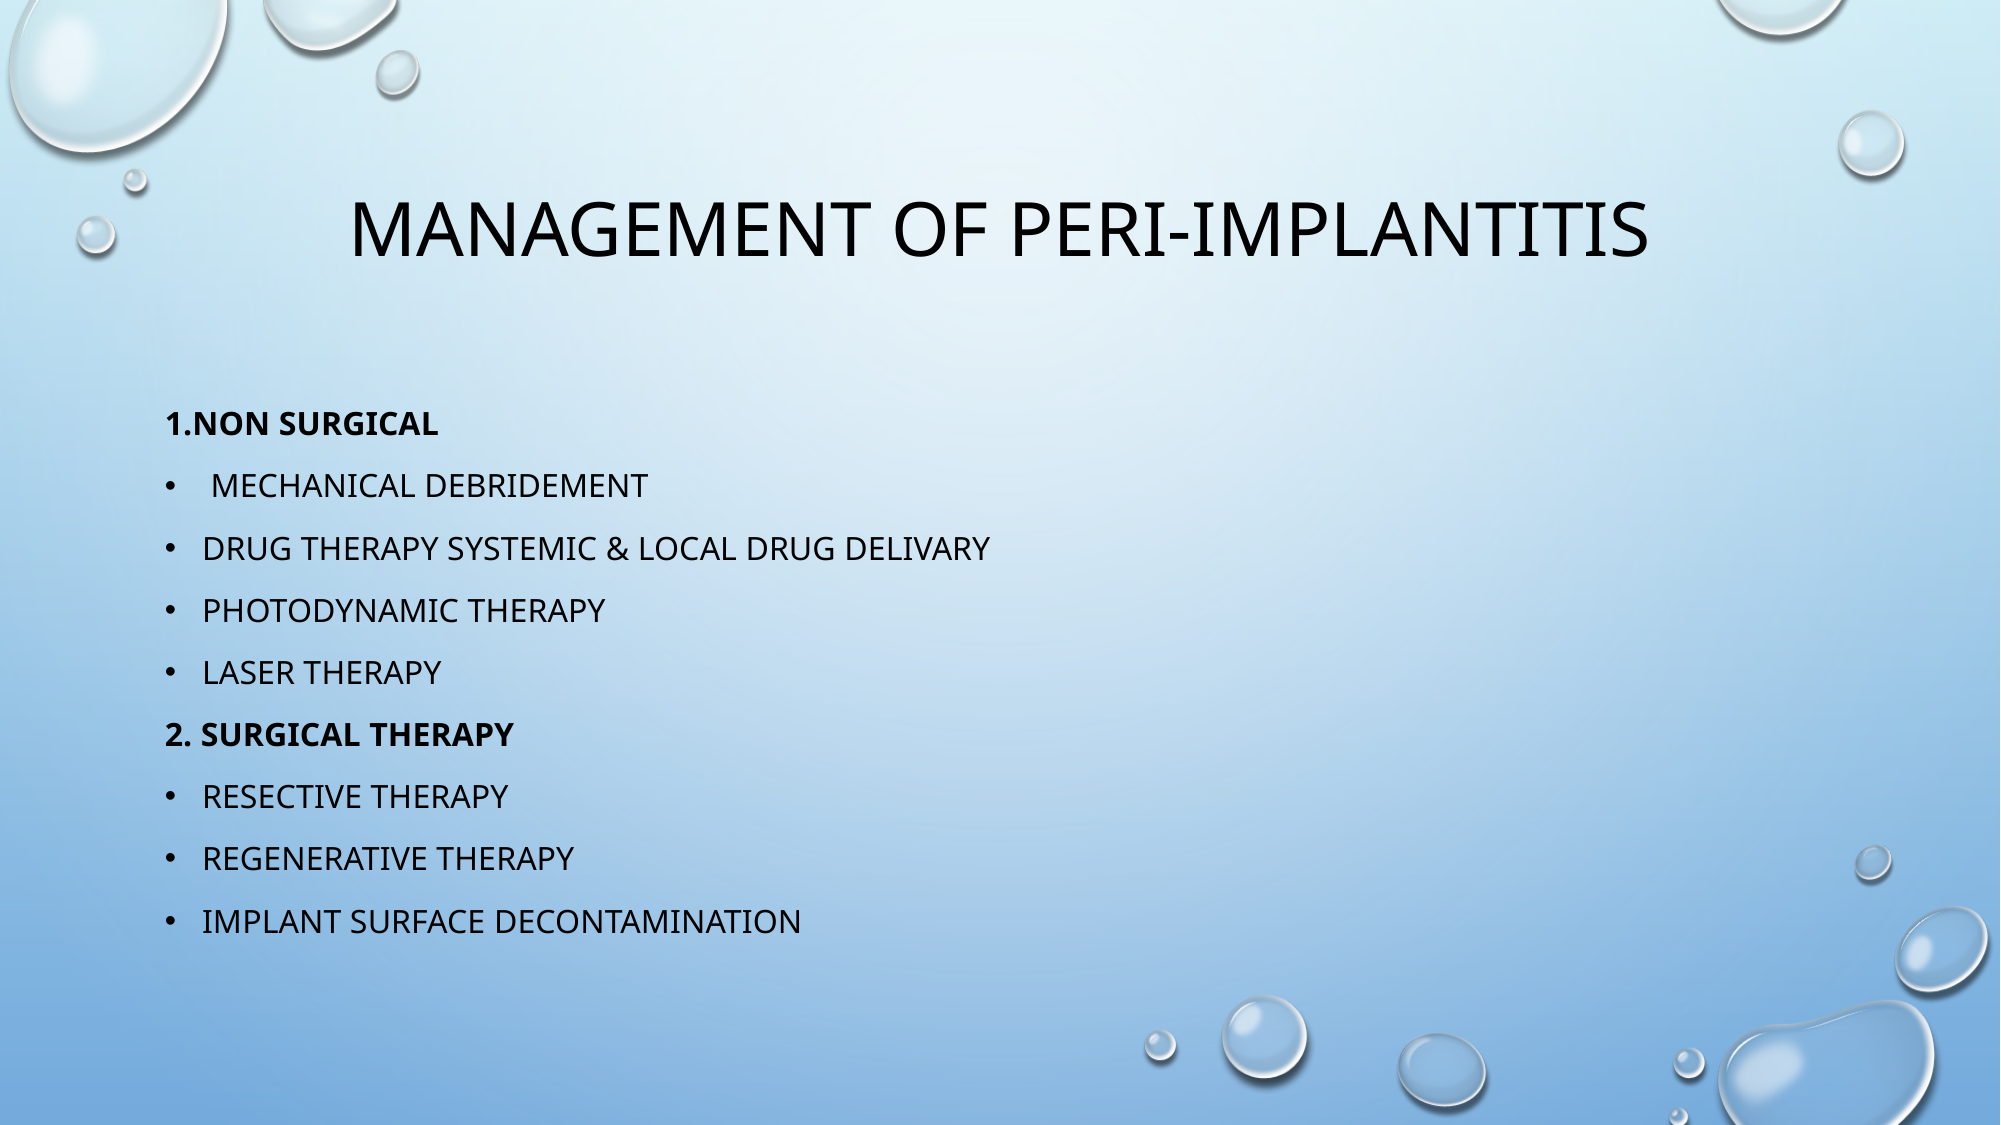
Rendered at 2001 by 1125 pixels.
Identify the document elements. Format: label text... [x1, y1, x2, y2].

list 1.NON SURGICAL MECHANICAL DEBRIDEMENT DRUG THERAPY SYSTEMIC & LOCAL DRUG DELIVARY PHOTODYNAMIC THERAPY LASER THERAPY 2. SURGICAL THERAPY RESECTIVE THERAPY REGENERATIVE THERAPY IMPLANT SURFACE DECONTAMINATION [149, 388, 1850, 950]
picture [0, 0, 2000, 1125]
title MANAGEMENT OF PERI-IMPLANTITIS [149, 101, 1851, 364]
